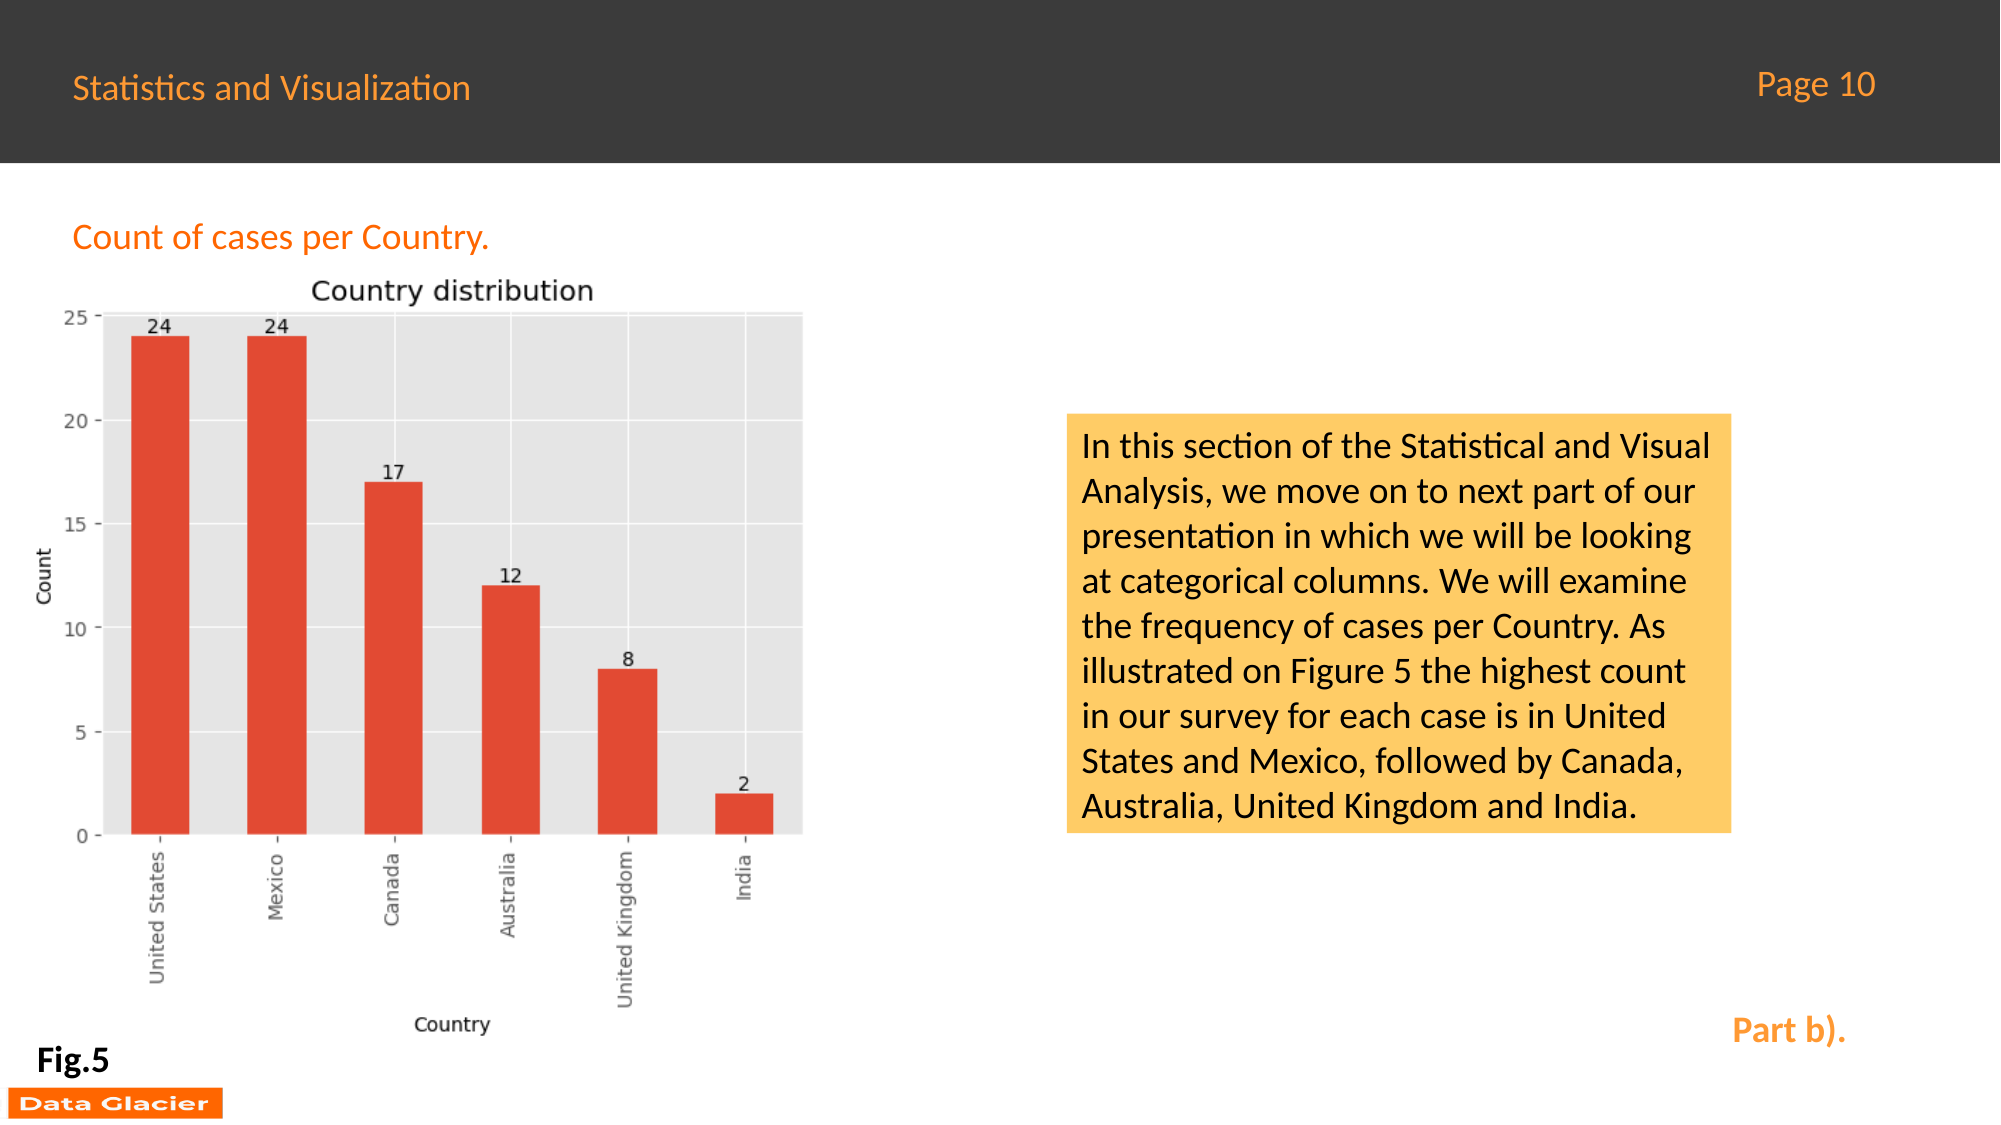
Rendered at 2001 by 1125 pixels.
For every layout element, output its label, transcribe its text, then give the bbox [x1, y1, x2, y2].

text_box Count of cases per Country. [57, 204, 982, 264]
text_box Part b). [1718, 997, 1932, 1057]
text_box Page 10 [1742, 51, 2000, 111]
title [0, 0, 2000, 164]
text_box Statistics and Visualization [57, 55, 1415, 116]
picture [0, 264, 871, 1125]
text_box In this section of the Statistical and Visual Analysis, we move on to next part of our presentation in which we will be looking at categorical columns. We will examine the frequency of cases per Country. As illustrated on Figure 5 the highest count in our survey for each case is in United States and Mexico, followed by Canada, Australia, United Kingdom and India. [1066, 413, 1732, 834]
